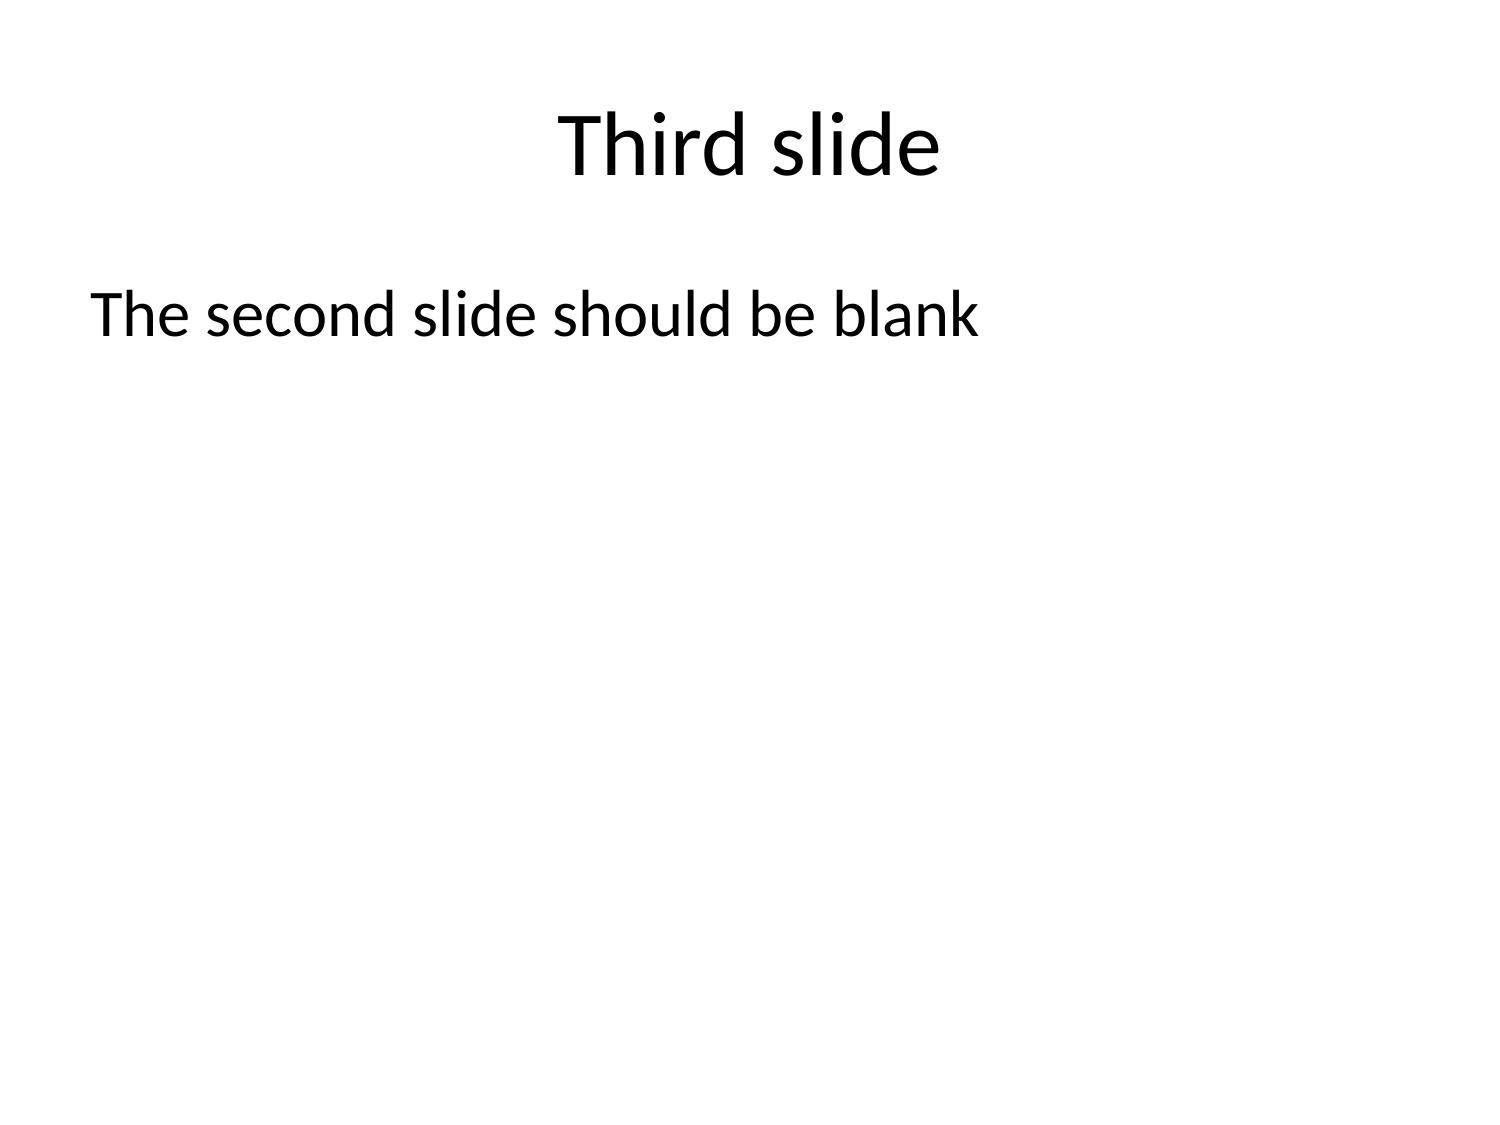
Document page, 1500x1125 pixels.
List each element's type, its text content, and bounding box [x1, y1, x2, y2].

title Third slide [75, 45, 1425, 233]
list The second slide should be blank [75, 262, 1425, 1005]
